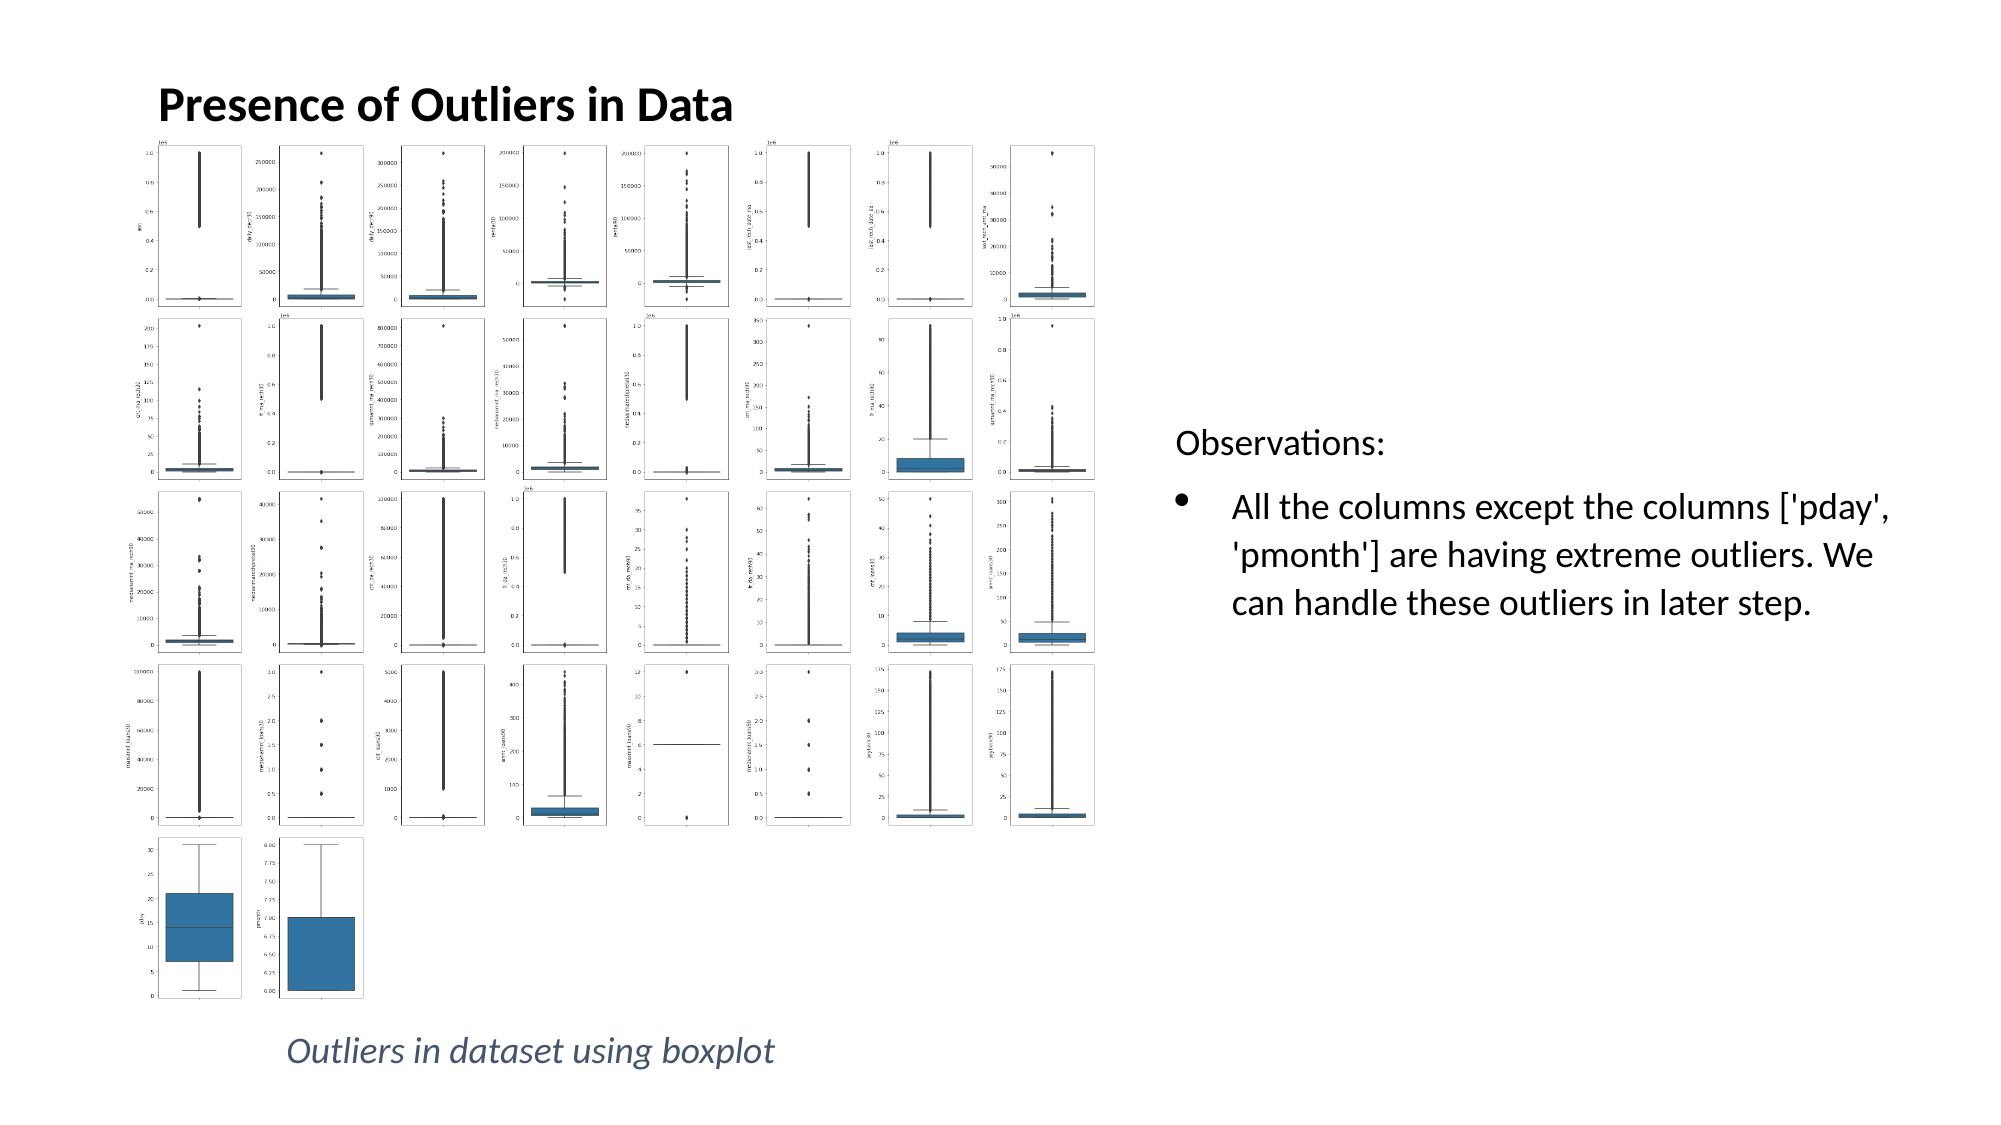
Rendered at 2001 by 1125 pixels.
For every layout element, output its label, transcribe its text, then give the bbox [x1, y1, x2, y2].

text_box Outliers in dataset using boxplot [31, 1019, 1031, 1079]
text_box Observations: All the columns except the columns ['pday', 'pmonth'] are having extreme outliers. We can handle these outliers in later step. [1160, 407, 1938, 630]
picture [121, 137, 1097, 1003]
text_box Presence of Outliers in Data [143, 60, 795, 137]
